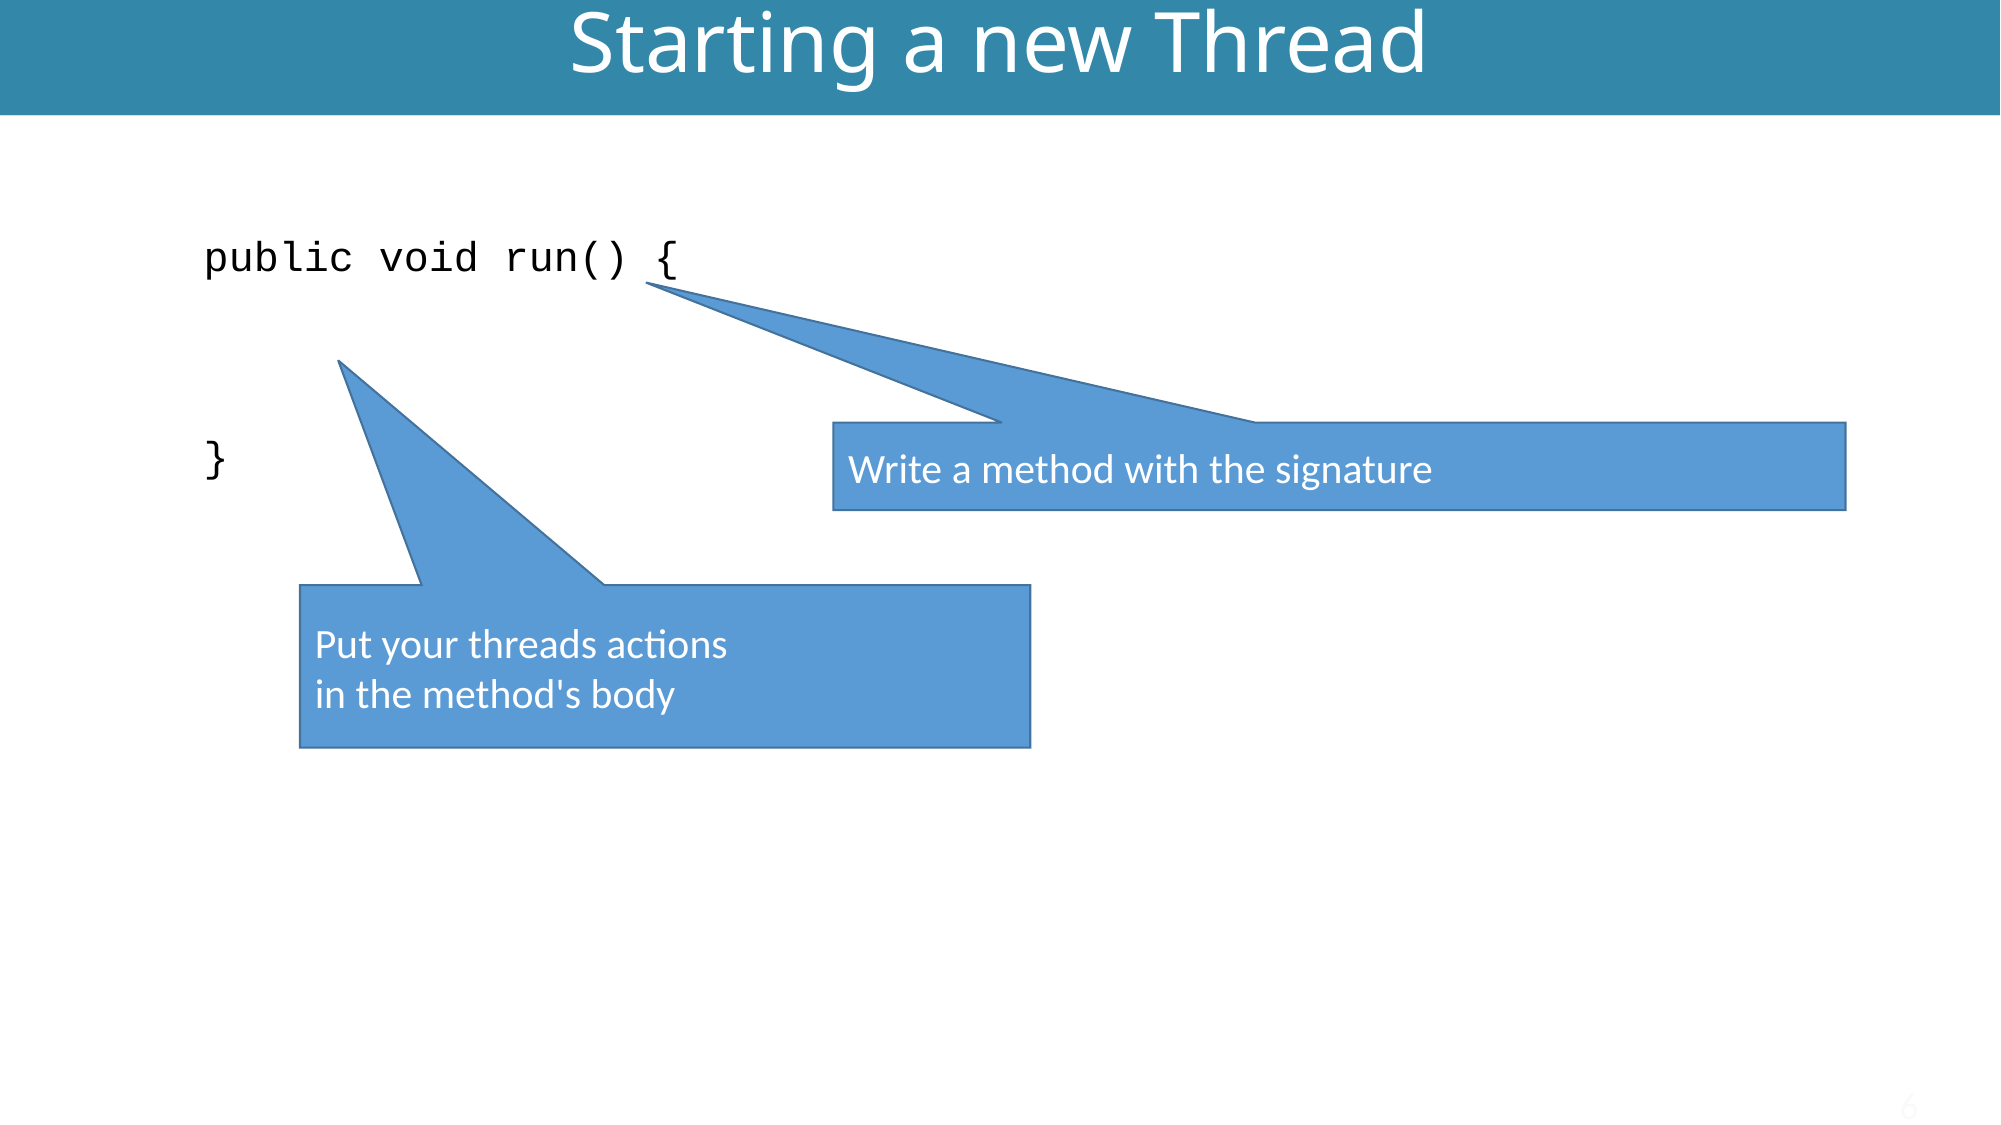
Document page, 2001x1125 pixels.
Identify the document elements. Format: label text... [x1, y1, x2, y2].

text_box public void run() { } [138, 172, 1269, 1088]
text_box Write a method with the signature [645, 281, 1847, 512]
text_box Starting a new Thread [0, 0, 2000, 116]
text_box Put your threads actions in the method's body [298, 359, 1032, 749]
